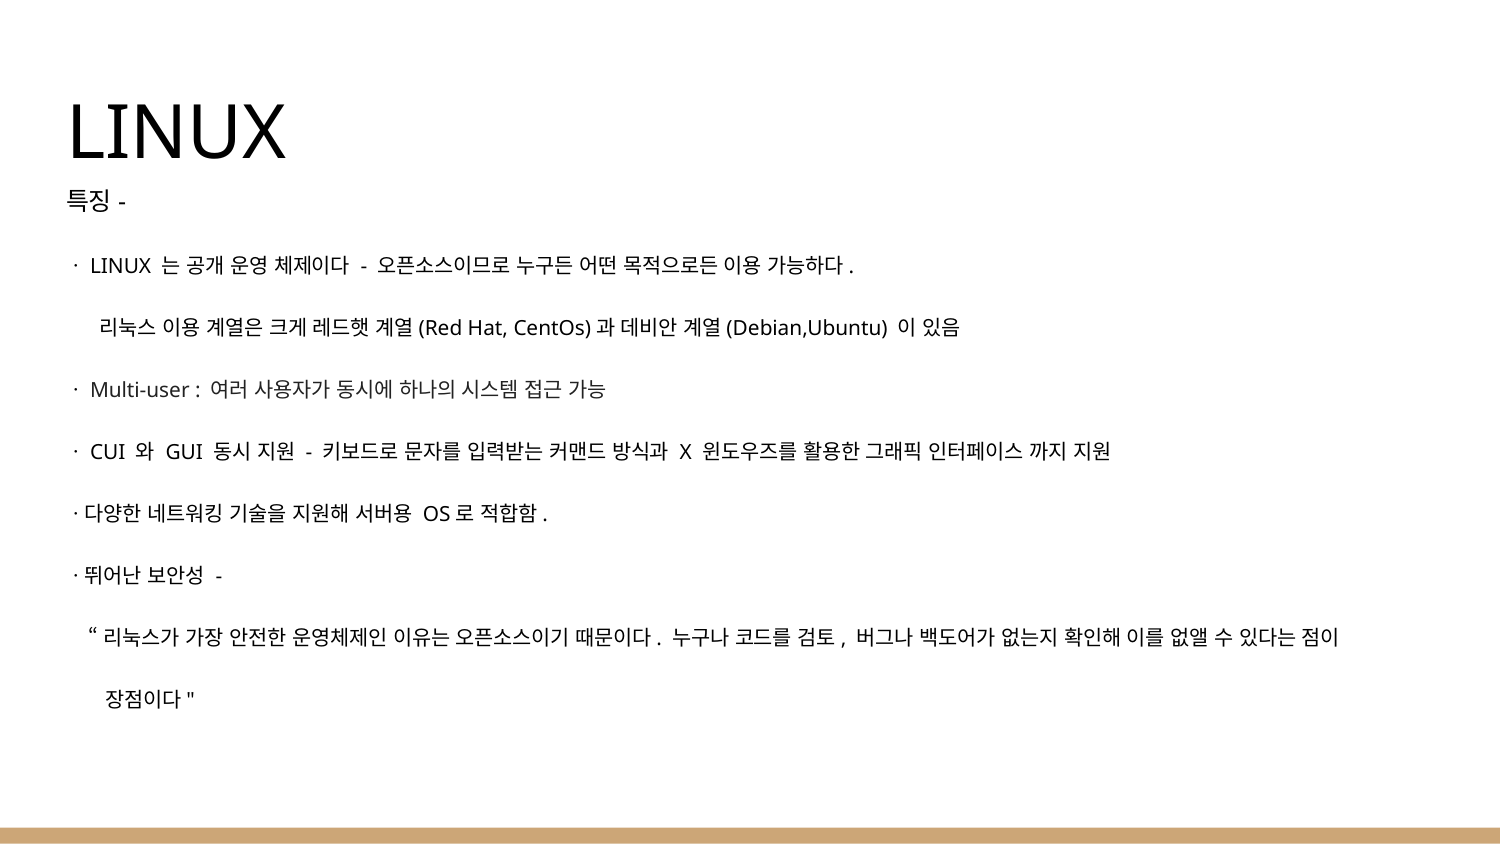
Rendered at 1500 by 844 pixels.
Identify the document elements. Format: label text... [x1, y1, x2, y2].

title LINUX [51, 51, 1449, 165]
list 특징- ㆍLINUX 는 공개 운영 체제이다 - 오픈소스이므로 누구든 어떤 목적으로든 이용 가능하다. 리눅스 이용 계열은 크게 레드햇 계열(Red Hat, CentOs)과 데비안 계열(Debian,Ubuntu) 이 있음 ㆍMulti-user : 여러 사용자가 동시에 하나의 시스템 접근 가능 ㆍCUI 와 GUI 동시 지원 - 키보드로 문자를 입력받는 커맨드 방식과 X 윈도우즈를 활용한 그래픽 인터페이스 까지 지원 ㆍ다양한 네트워킹 기술을 지원해 서버용 OS로 적합함. ㆍ뛰어난 보안성 - “리눅스가 가장 안전한 운영체제인 이유는 오픈소스이기 때문이다. 누구나 코드를 검토, 버그나 백도어가 없는지 확인해 이를 없앨 수 있다는 점이 장점이다" [51, 165, 1449, 752]
